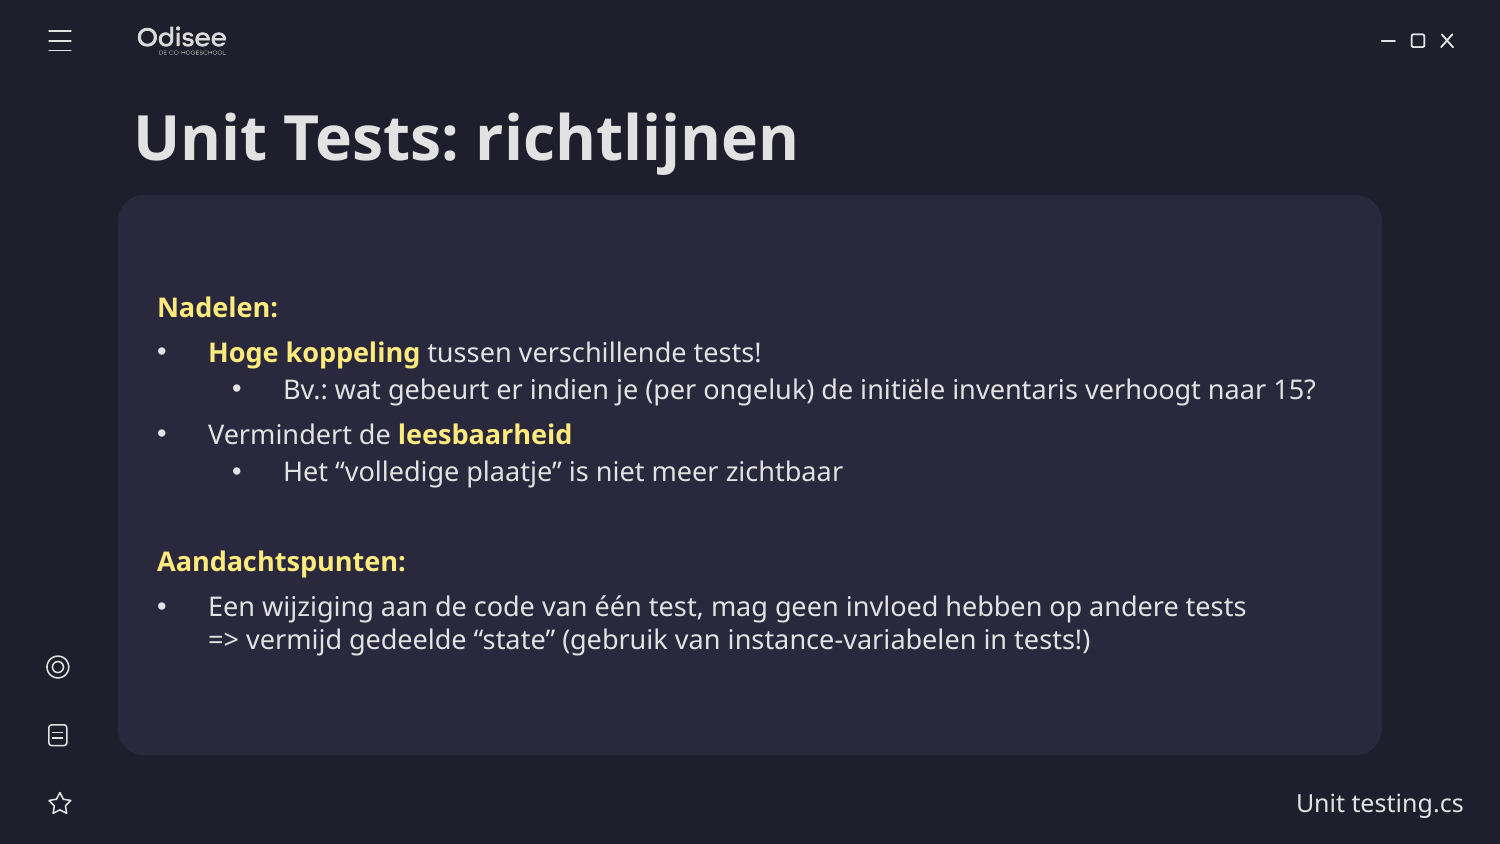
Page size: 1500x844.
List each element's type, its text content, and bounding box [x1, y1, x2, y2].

title Unit Tests: richtlijnen [118, 88, 1382, 183]
footer Unit testing.cs [1129, 780, 1480, 826]
picture [118, 7, 246, 74]
list Nadelen: Hoge koppeling tussen verschillende tests! Bv.: wat gebeurt er indien je (per ongeluk) de initiële inventaris verhoogt naar 15? Vermindert de leesbaarheid Het “volledige plaatje” is niet meer zichtbaar Aandachtspunten: Een wijziging aan de code van één test, mag geen invloed hebben op andere tests => vermijd gedeelde “state” (gebruik van instance-variabelen in tests!) [118, 195, 1382, 750]
